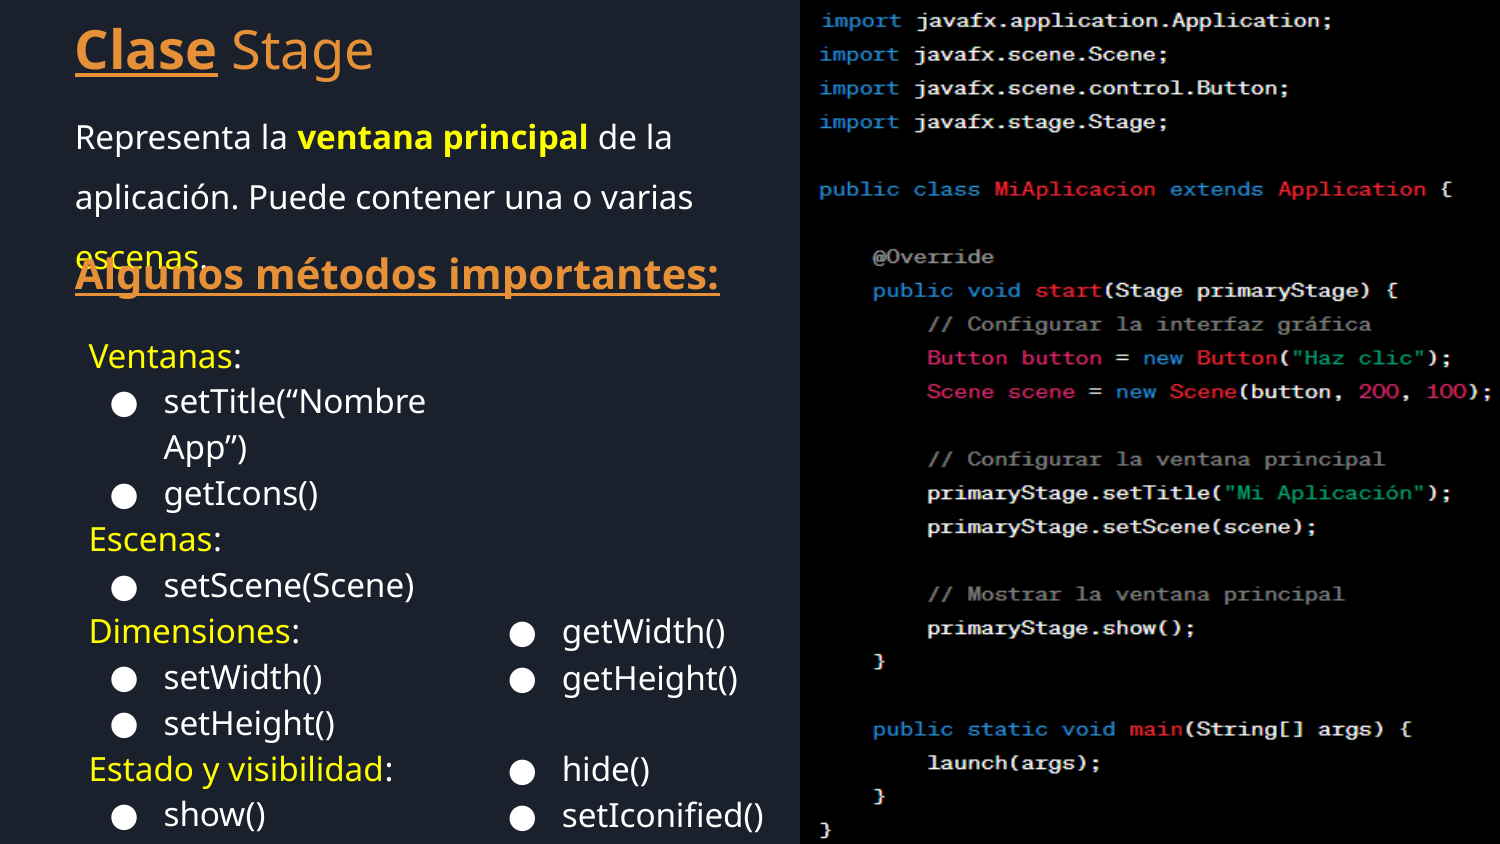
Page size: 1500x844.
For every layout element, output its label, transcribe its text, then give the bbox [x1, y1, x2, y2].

text_box getWidth() getHeight() hide() setIconified() [471, 350, 794, 844]
text_box Clase Stage [59, 0, 402, 81]
text_box Ventanas: setTitle(“Nombre App”) getIcons() Escenas: setScene(Scene) Dimensiones: setWidth() setHeight() Estado y visibilidad: show() setMaximized() [73, 313, 526, 844]
text_box Representa la ventana principal de la aplicación. Puede contener una o varias escenas. [59, 81, 794, 233]
picture [799, 0, 1500, 844]
text_box Algunos métodos importantes: [59, 233, 794, 314]
